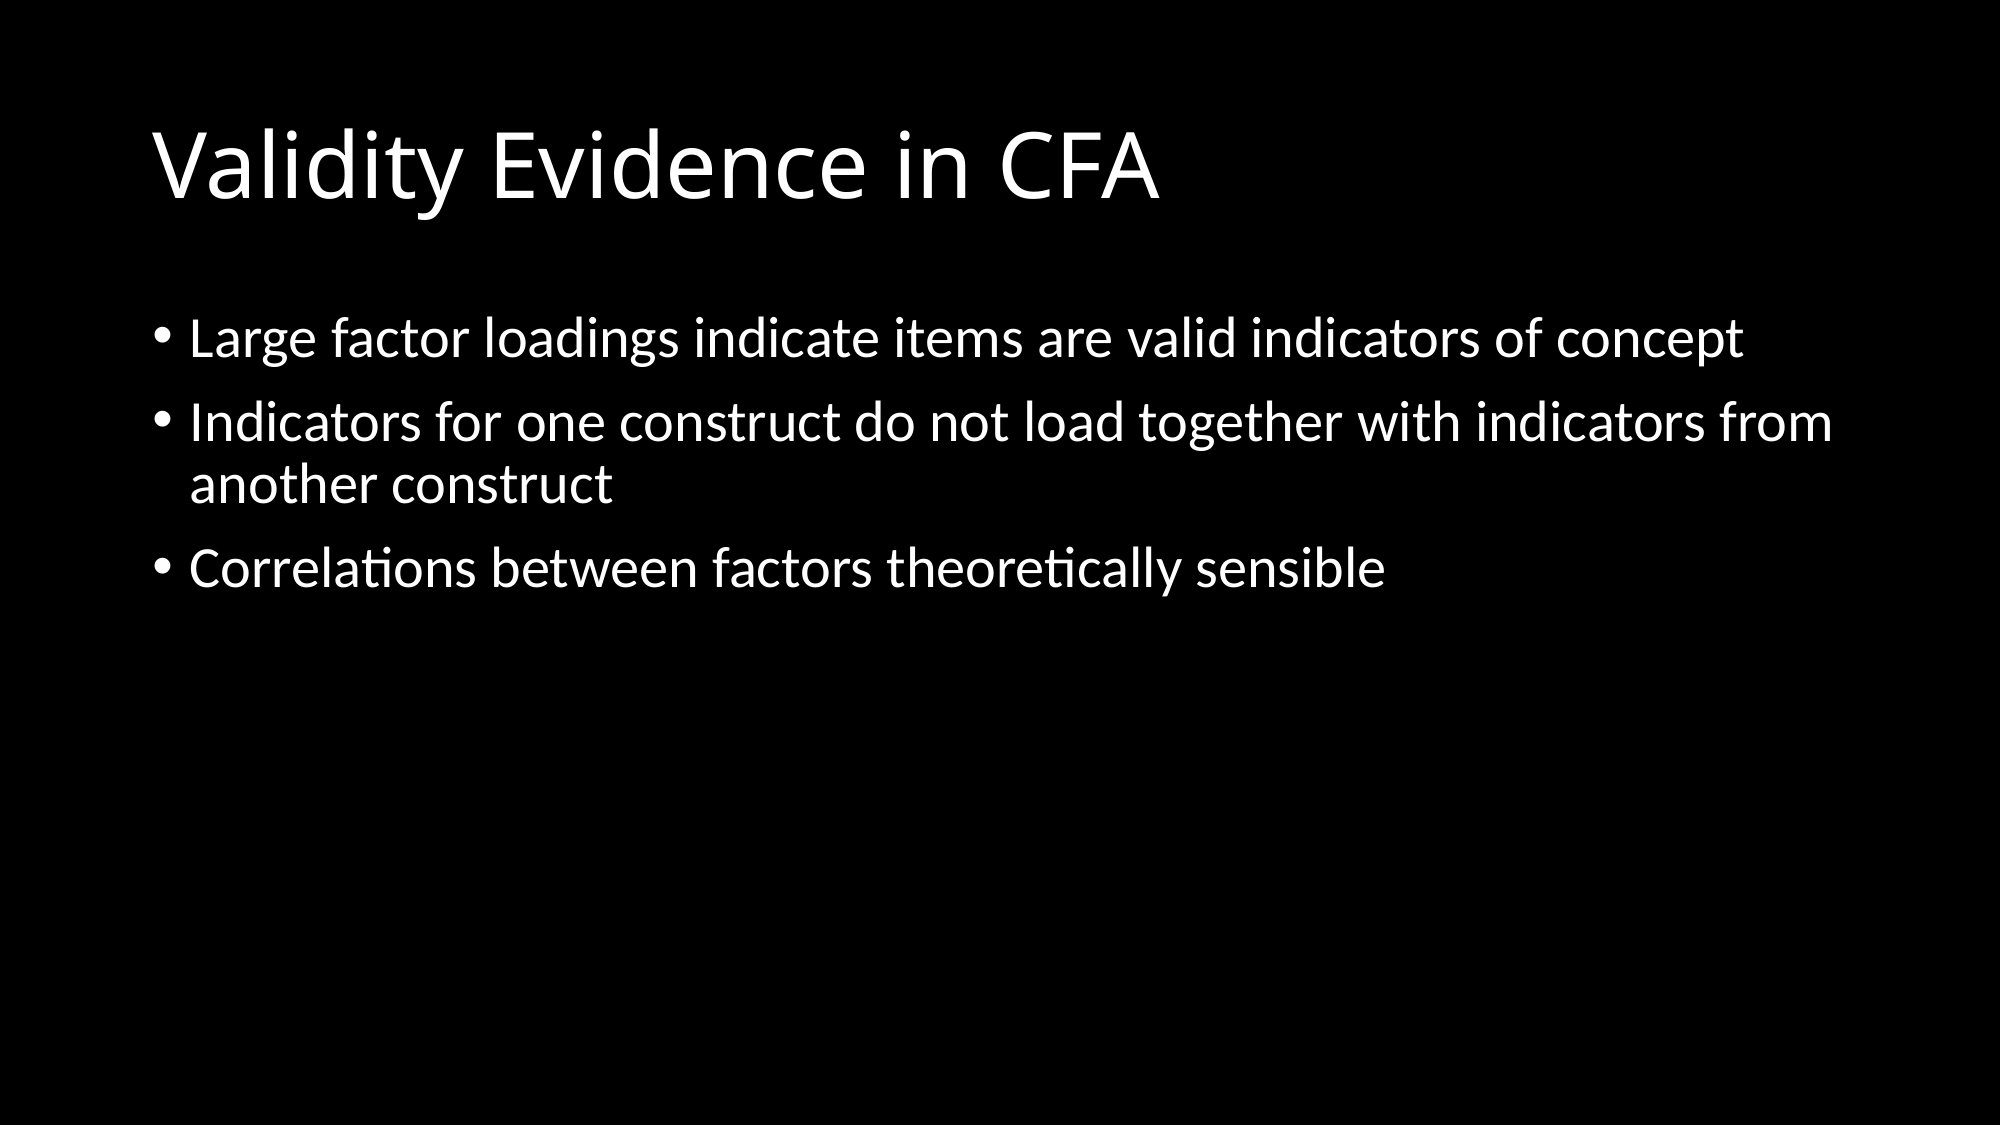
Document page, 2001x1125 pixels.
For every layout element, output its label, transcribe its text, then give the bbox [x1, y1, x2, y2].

title Validity Evidence in CFA [137, 59, 1863, 278]
list Large factor loadings indicate items are valid indicators of concept Indicators for one construct do not load together with indicators from another construct Correlations between factors theoretically sensible [137, 299, 1863, 1014]
